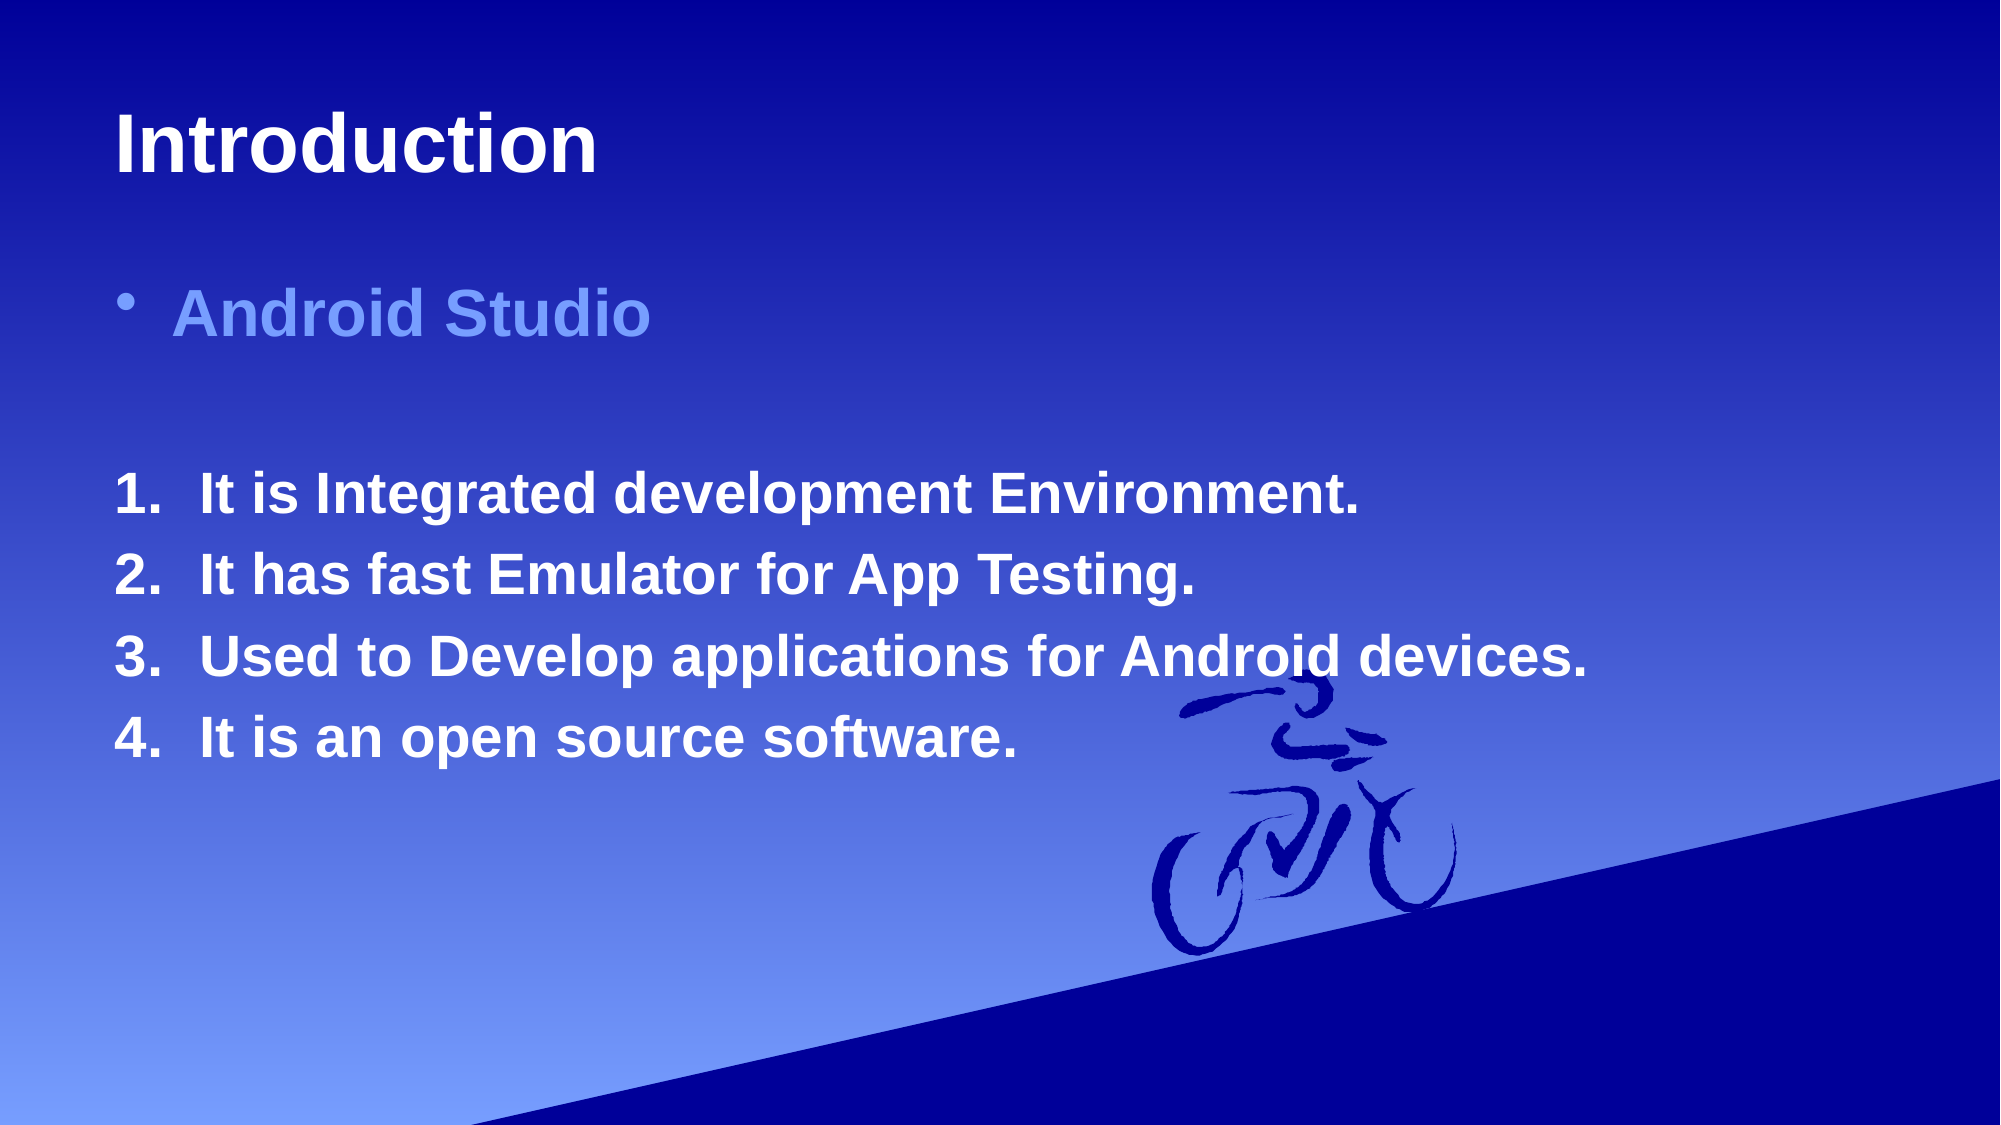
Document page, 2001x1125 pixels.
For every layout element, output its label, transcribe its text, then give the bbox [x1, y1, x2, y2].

title Introduction [99, 44, 1901, 233]
list Android Studio It is Integrated development Environment. It has fast Emulator for App Testing. Used to Develop applications for Android devices. It is an open source software. [99, 262, 1901, 1006]
